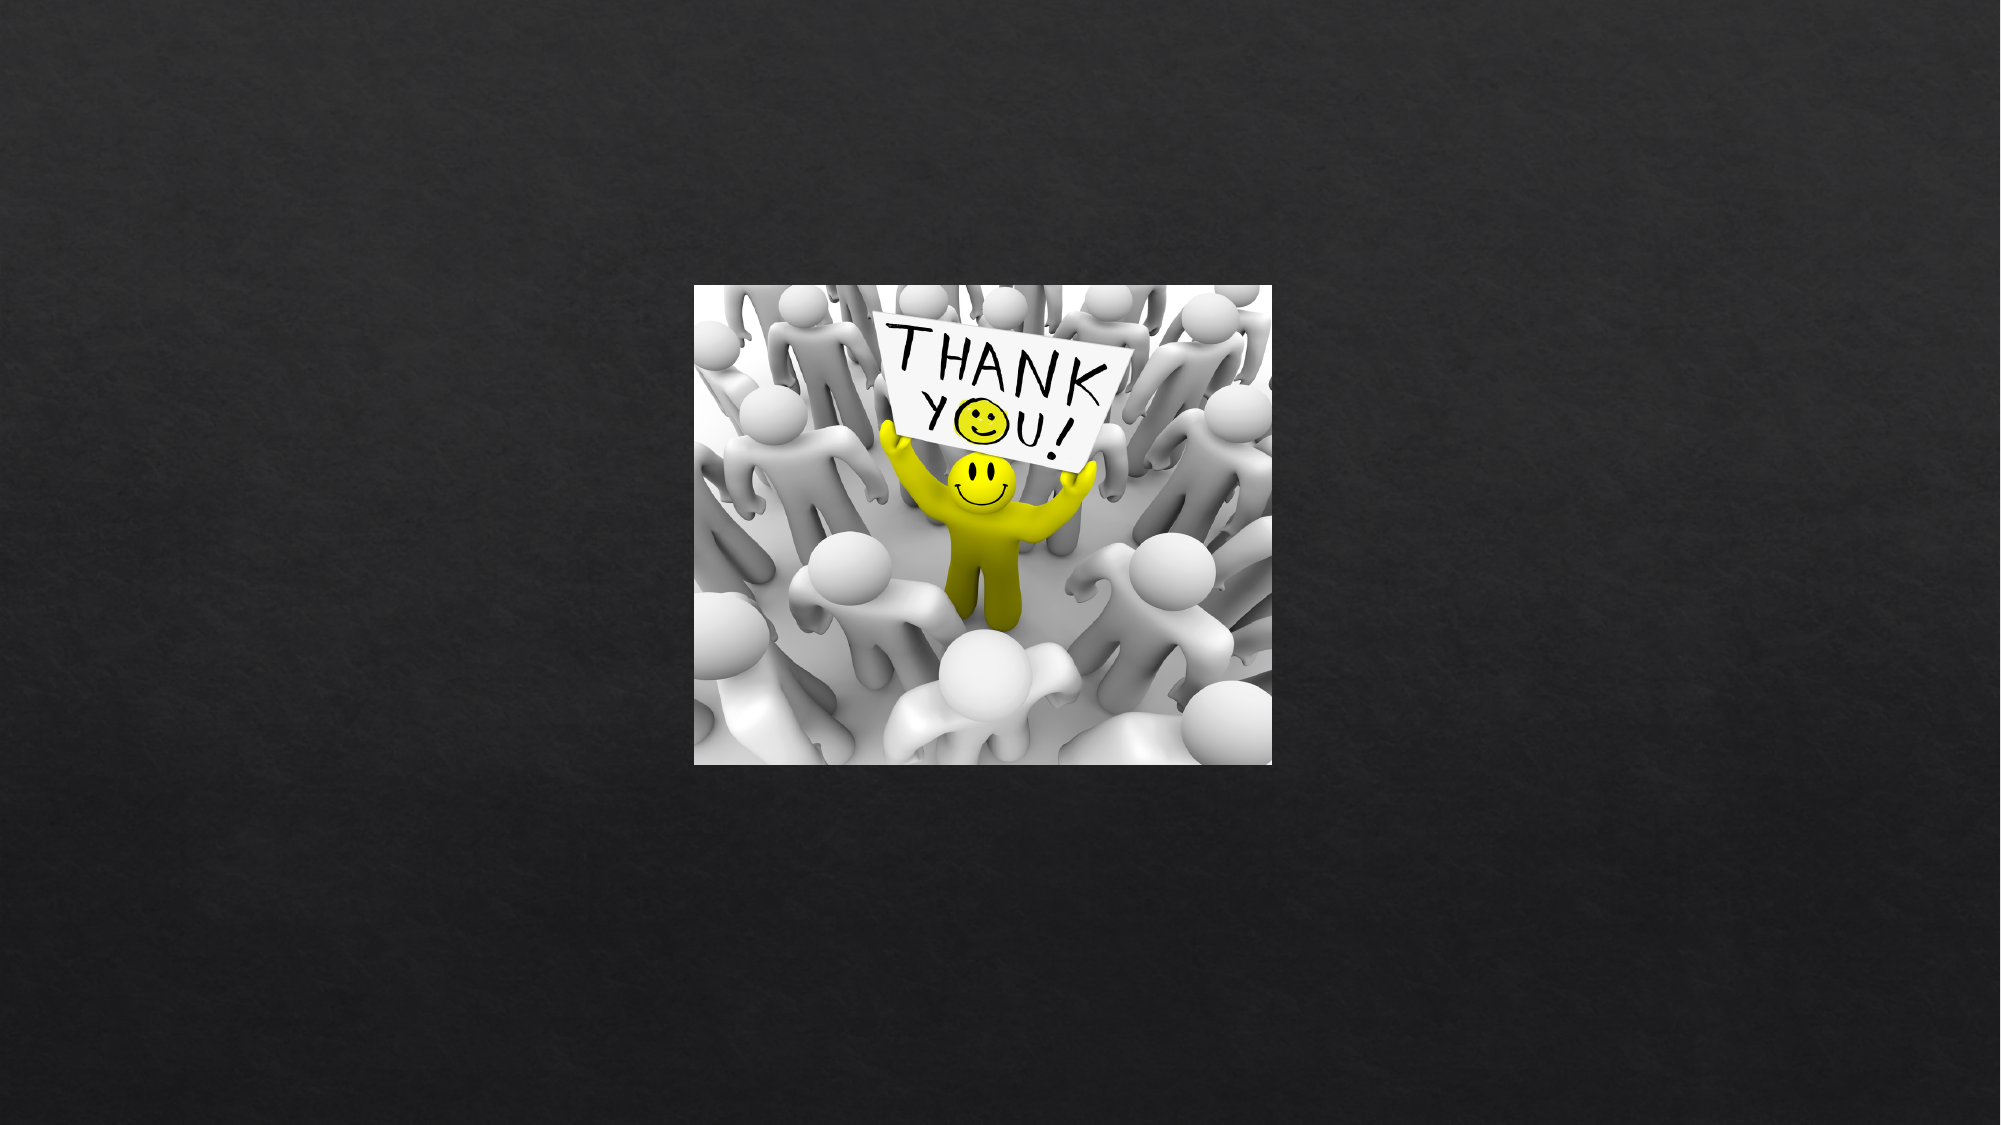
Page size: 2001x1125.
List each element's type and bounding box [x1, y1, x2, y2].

picture [694, 285, 1272, 765]
